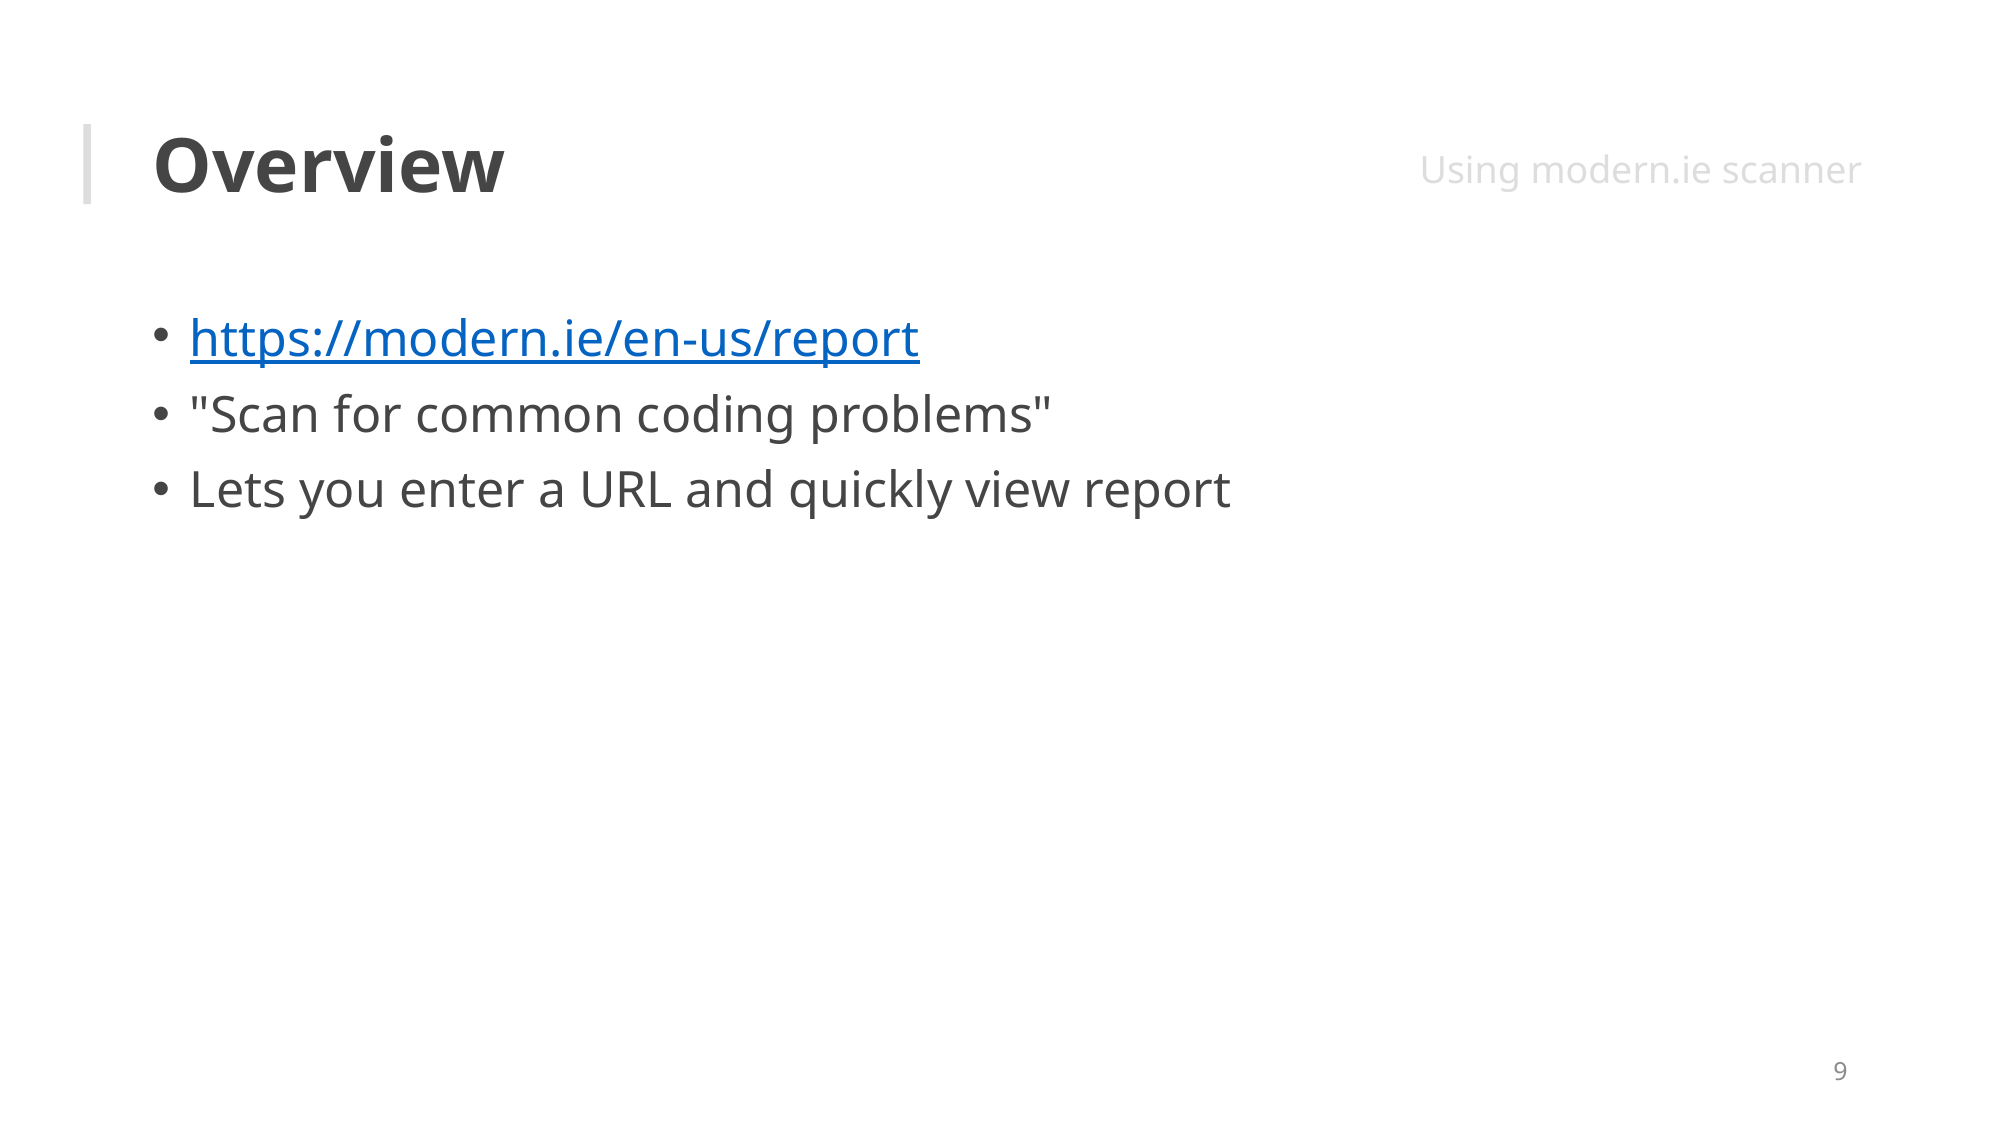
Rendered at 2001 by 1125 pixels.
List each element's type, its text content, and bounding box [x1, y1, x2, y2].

list https://modern.ie/en-us/report "Scan for common coding problems" Lets you enter a URL and quickly view report [137, 299, 1863, 1014]
text_box Using modern.ie scanner [1400, 139, 1878, 199]
slide_number 9 [1412, 1042, 1863, 1103]
title Overview [137, 59, 1863, 278]
